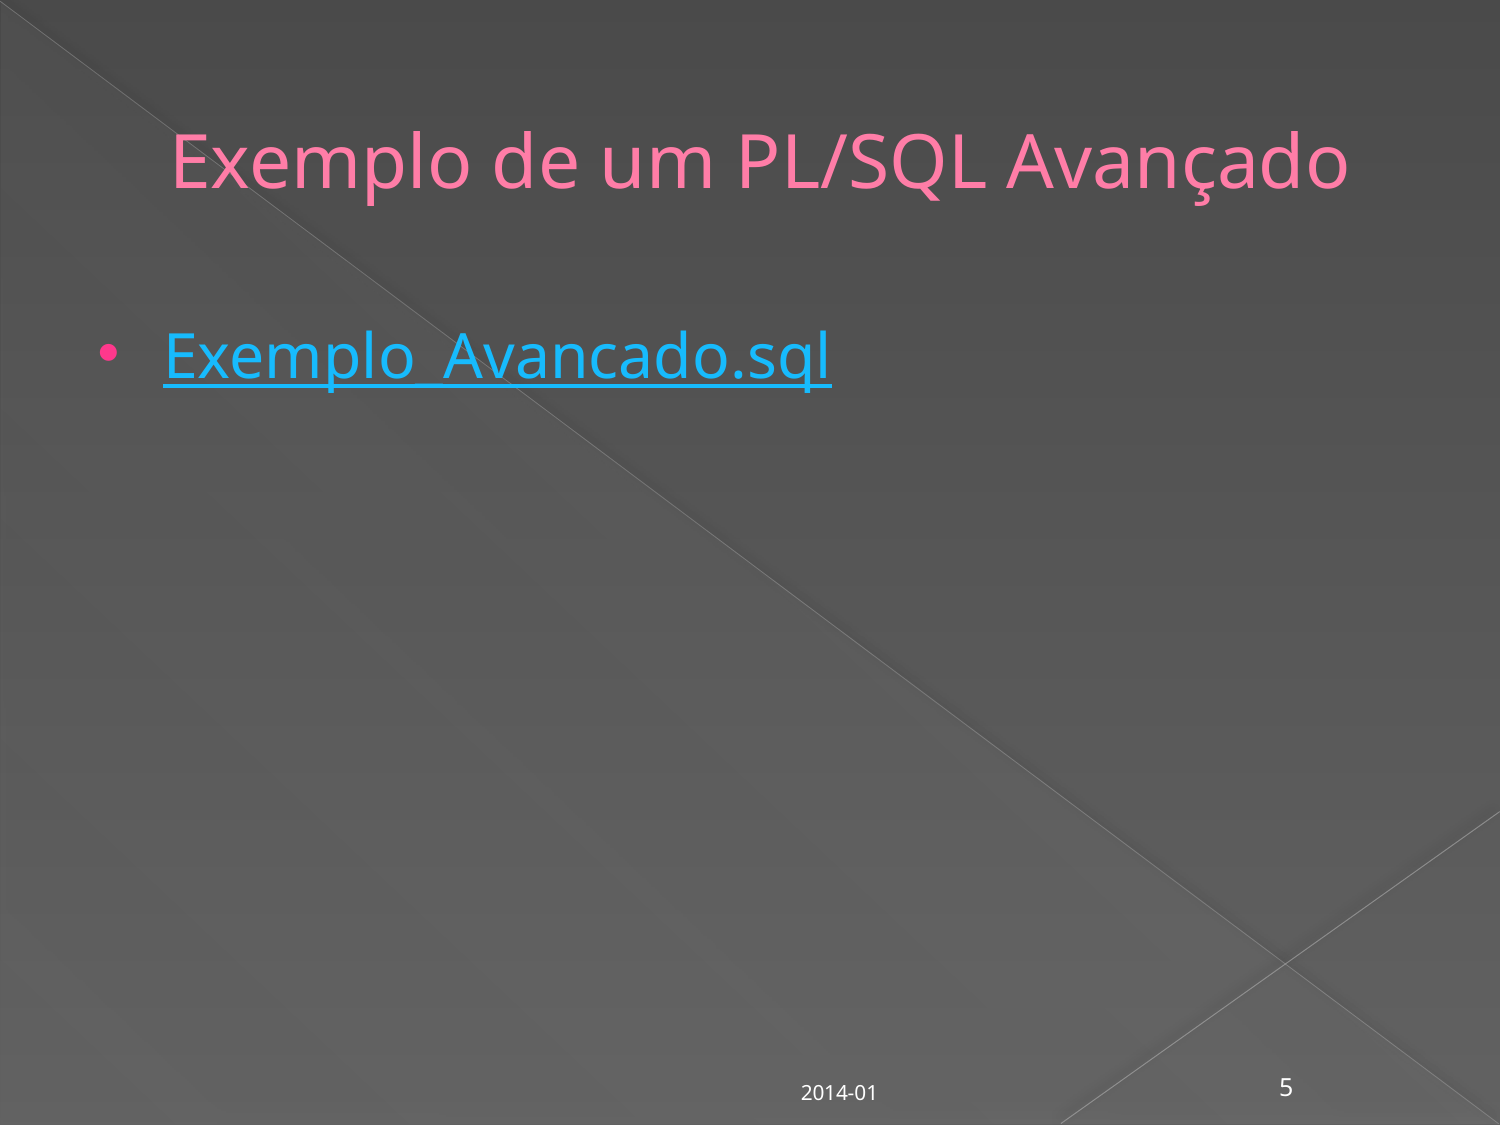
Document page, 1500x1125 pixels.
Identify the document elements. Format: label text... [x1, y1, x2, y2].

list Exemplo_Avancado.sql [75, 308, 1425, 1059]
slide_number 5 [1245, 1063, 1328, 1113]
slide_number 2014-01 [786, 1062, 1136, 1113]
title Exemplo de um PL/SQL Avançado [75, 43, 1425, 274]
